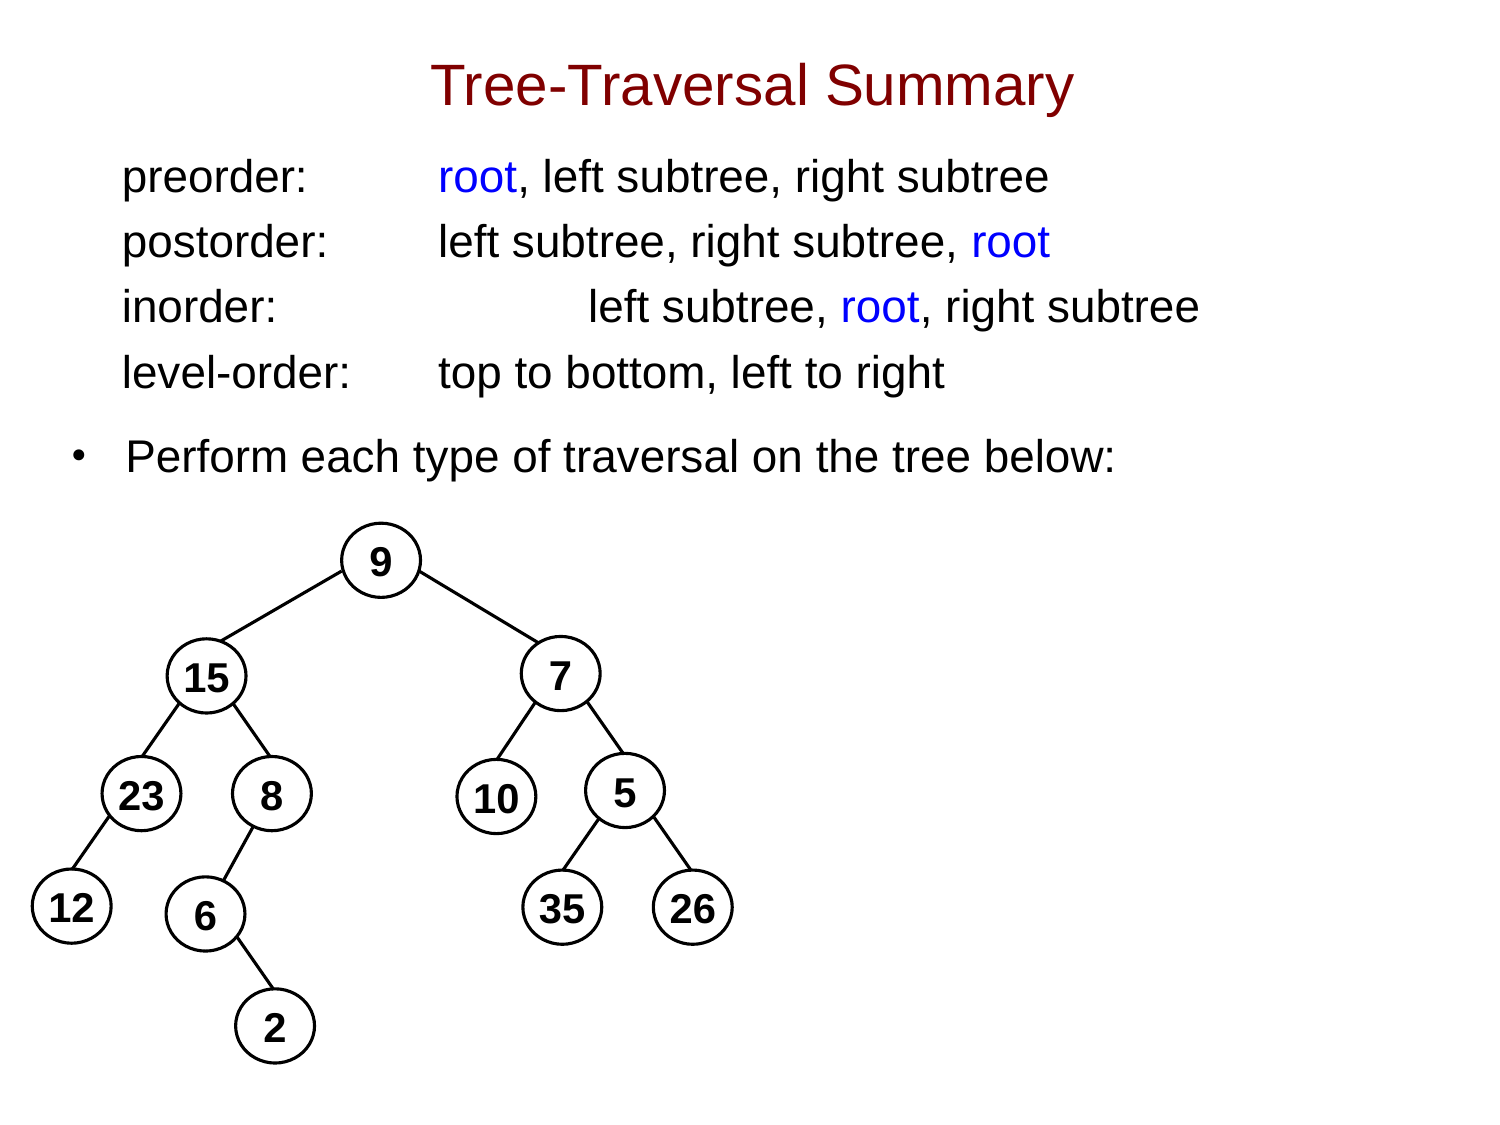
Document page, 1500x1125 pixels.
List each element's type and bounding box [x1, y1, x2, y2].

text_box [341, 523, 733, 945]
title [64, 12, 1442, 152]
text_box [32, 571, 342, 1064]
list [55, 138, 1469, 1060]
